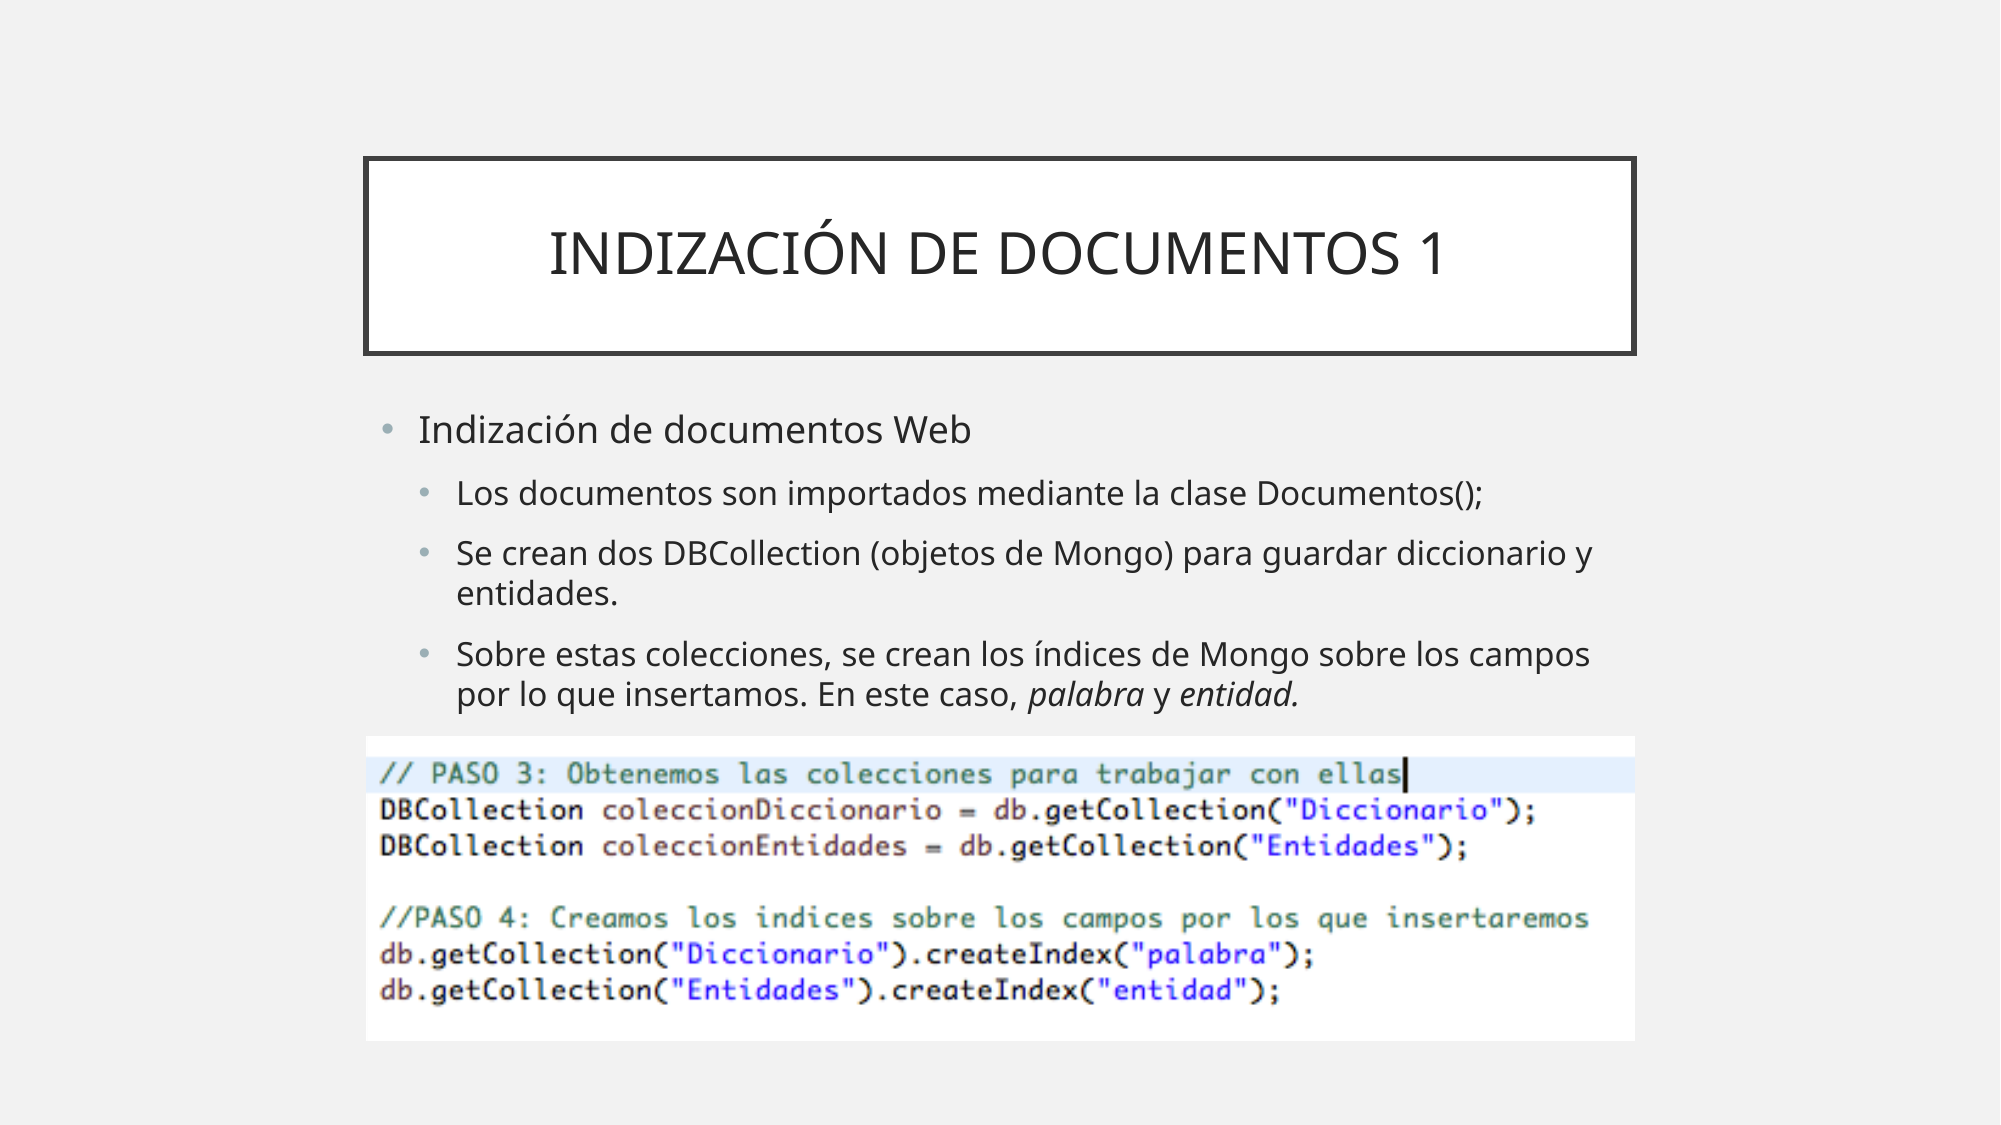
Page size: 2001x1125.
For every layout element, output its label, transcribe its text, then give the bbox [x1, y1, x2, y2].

picture [365, 735, 1635, 1041]
list Indización de documentos Web Los documentos son importados mediante la clase Documentos(); Se crean dos DBCollection (objetos de Mongo) para guardar diccionario y entidades. Sobre estas colecciones, se crean los índices de Mongo sobre los campos por lo que insertamos. En este caso, palabra y entidad. [366, 398, 1634, 706]
title INDIZACIÓN DE DOCUMENTOS 1 [363, 156, 1637, 356]
